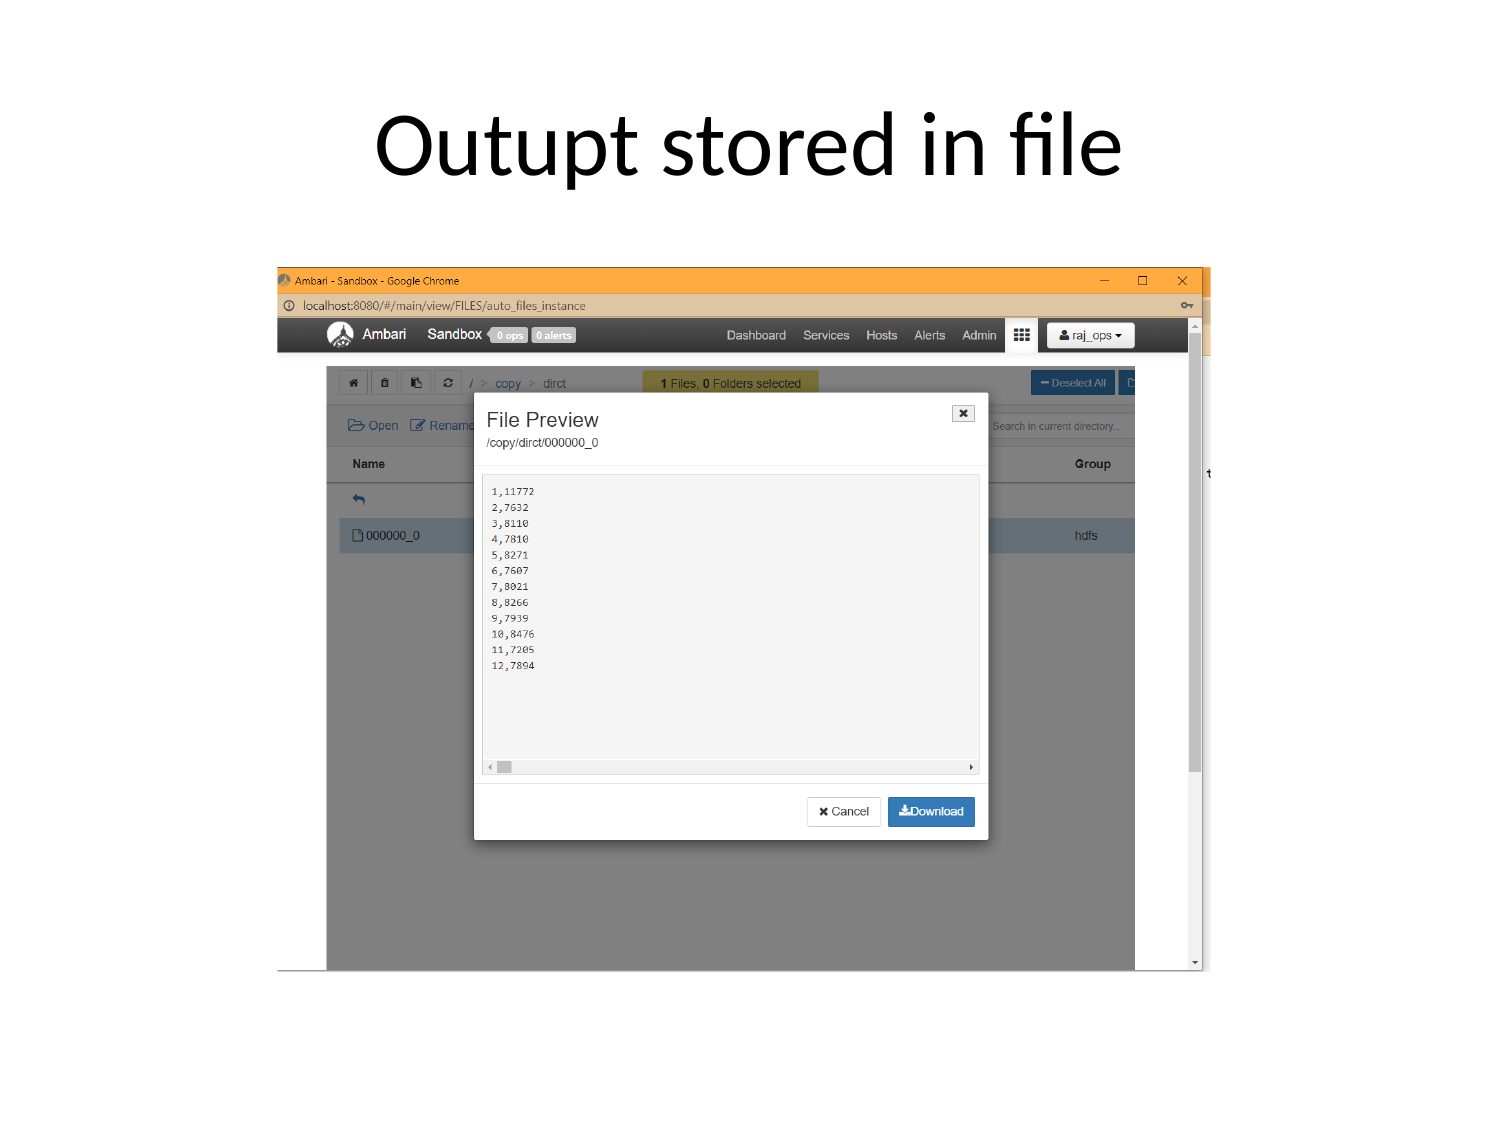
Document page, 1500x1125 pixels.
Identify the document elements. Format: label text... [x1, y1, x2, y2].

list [277, 266, 1211, 972]
title Outupt stored in file [75, 45, 1425, 233]
